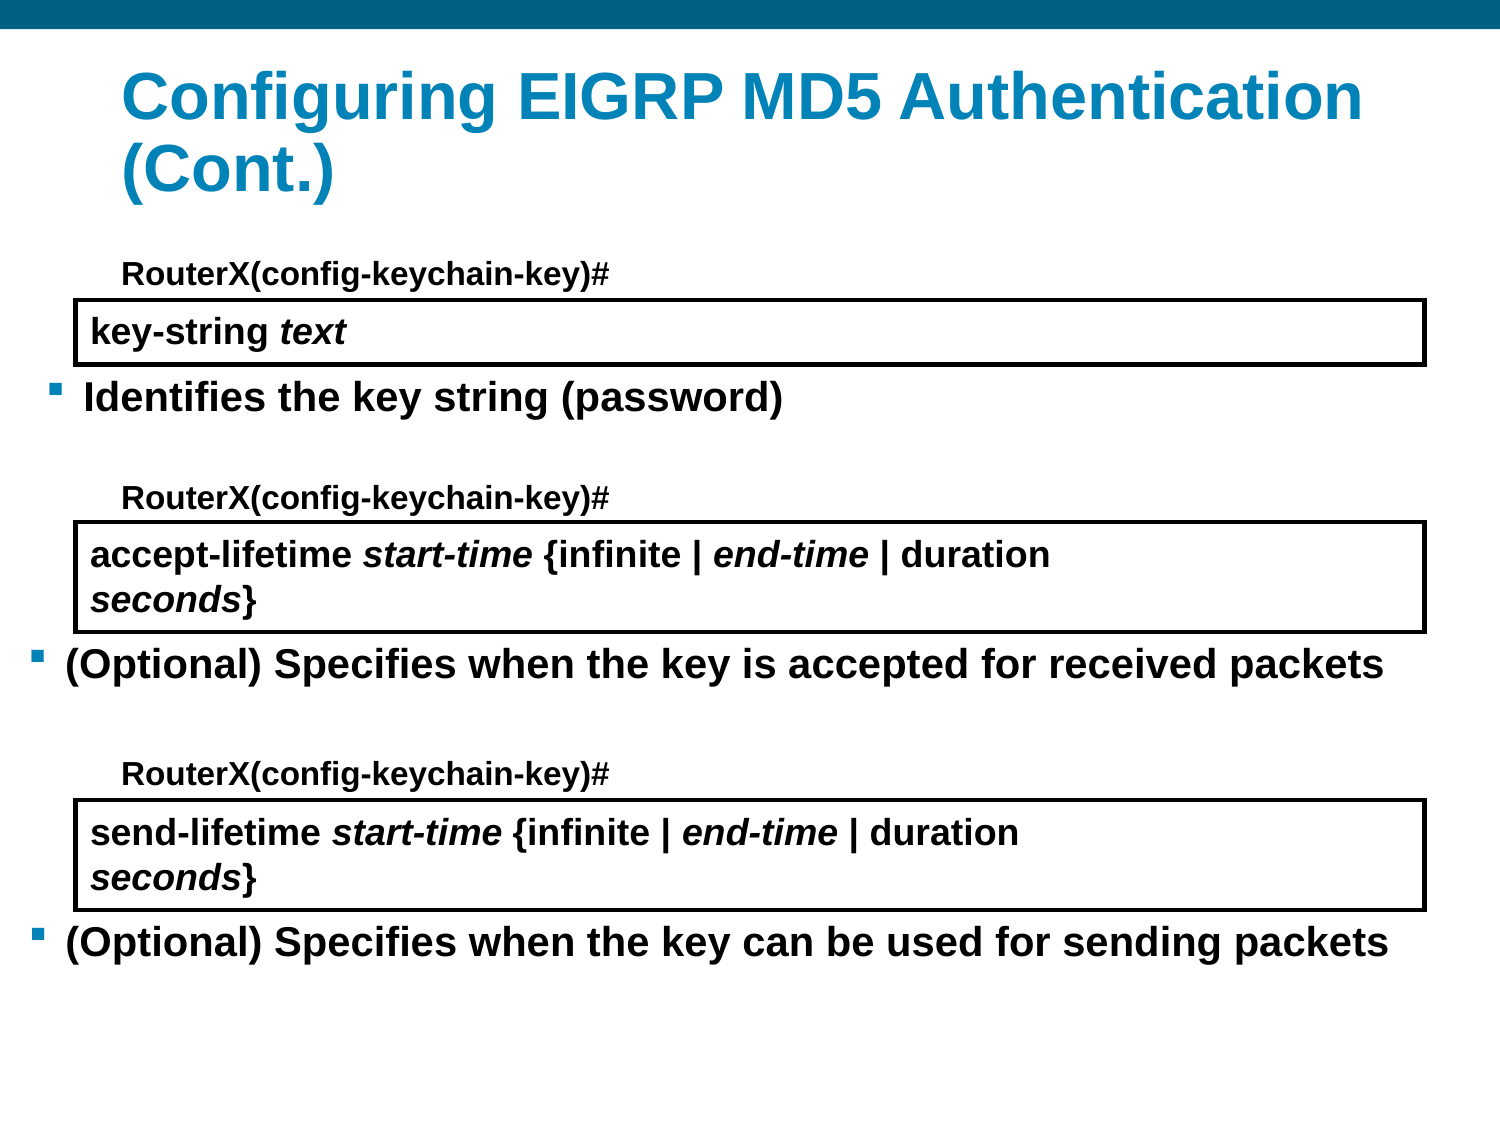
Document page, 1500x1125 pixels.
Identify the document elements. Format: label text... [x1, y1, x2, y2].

text_box RouterX(config-keychain-key)# [121, 752, 611, 793]
text_box (Optional) Specifies when the key can be used for sending packets [28, 914, 1390, 965]
text_box RouterX(config-keychain-key)# [121, 252, 611, 293]
text_box key-string text [75, 299, 1425, 365]
text_box send-lifetime start-time {infinite | end-time | duration seconds} [75, 800, 1425, 910]
text_box (Optional) Specifies when the key is accepted for received packets [28, 636, 1386, 687]
text_box accept-lifetime start-time {infinite | end-time | duration seconds} [75, 522, 1425, 632]
text_box Identifies the key string (password) [46, 369, 784, 420]
text_box RouterX(config-keychain-key)# [121, 475, 611, 516]
title Configuring EIGRP MD5 Authentication (Cont.) [107, 75, 1444, 213]
